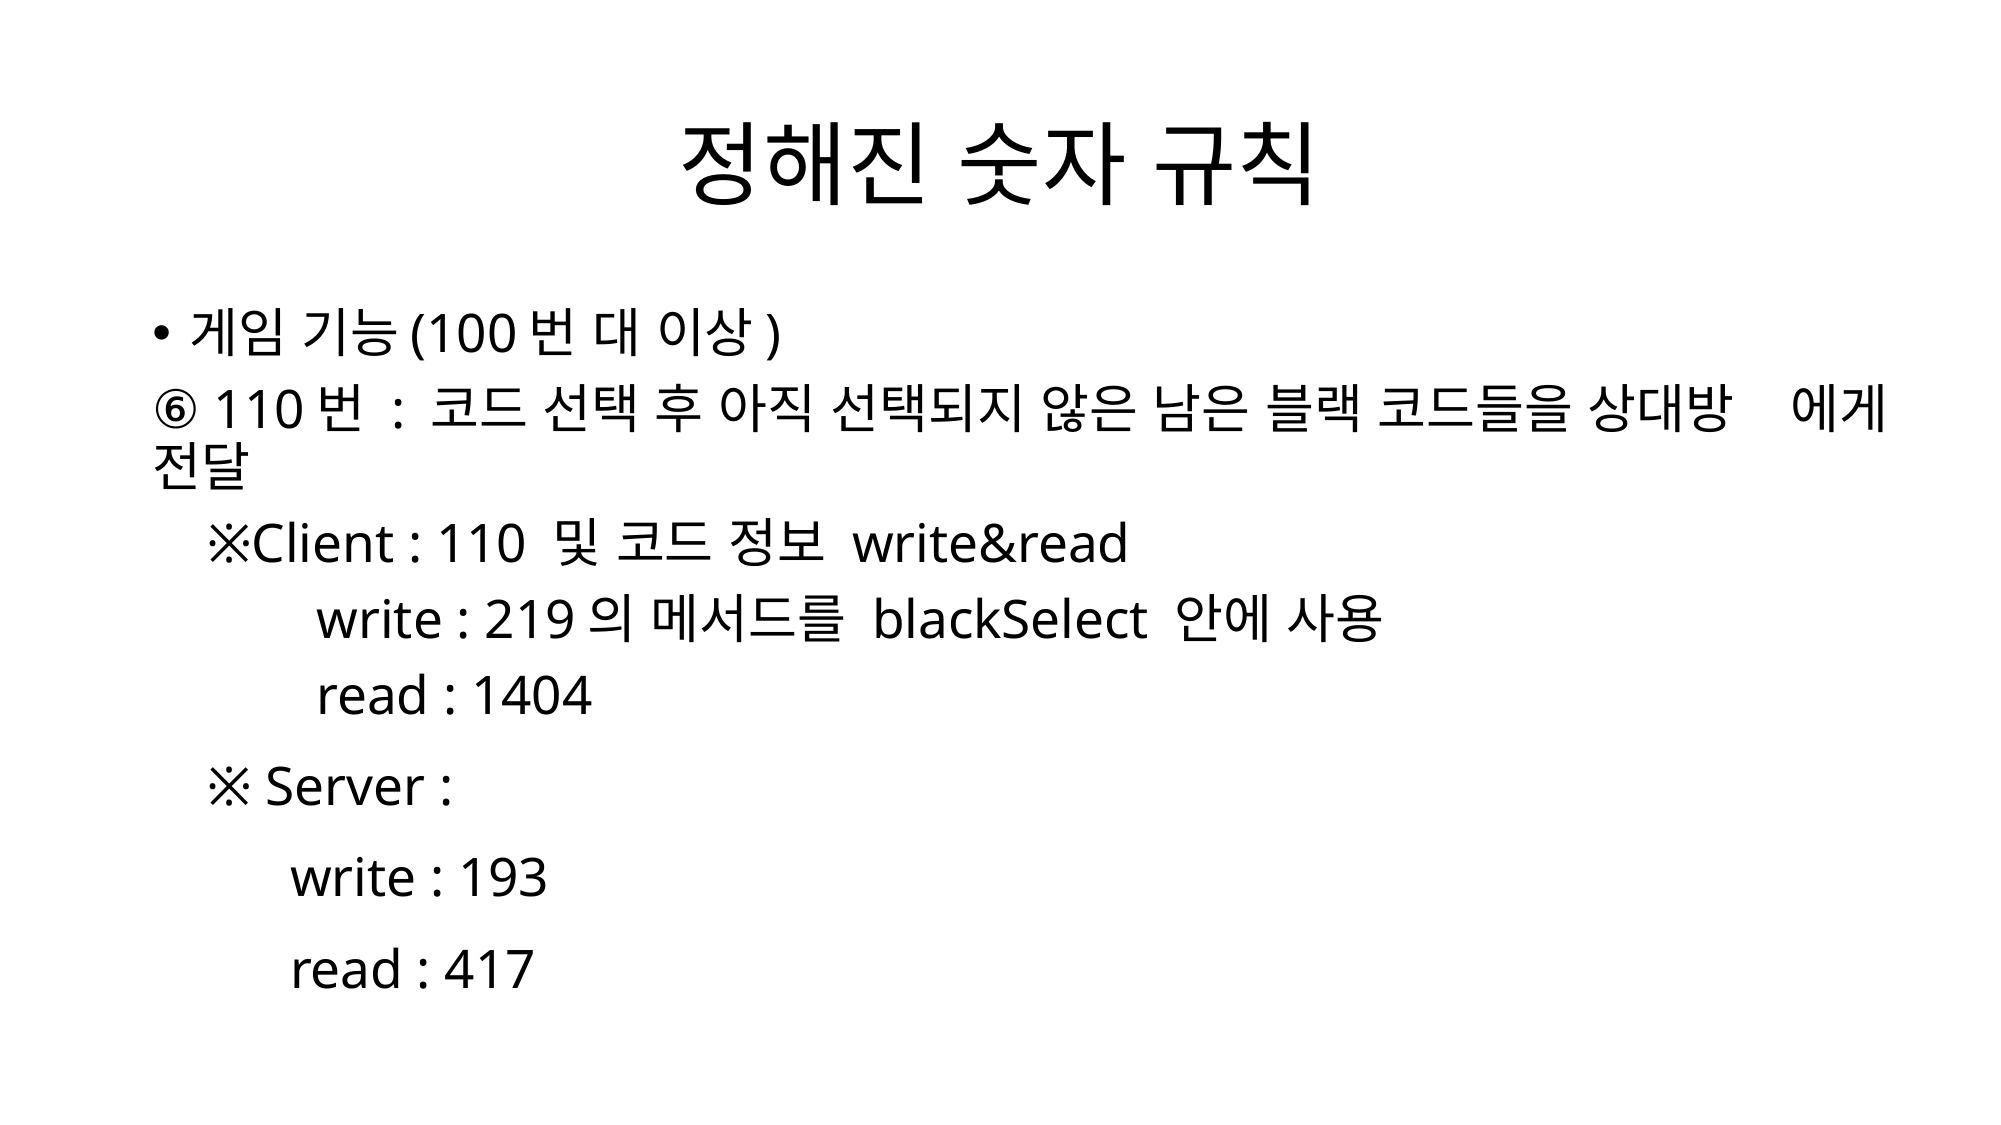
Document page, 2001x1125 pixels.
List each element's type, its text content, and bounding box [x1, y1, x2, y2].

title 정해진 숫자 규칙 [137, 59, 1863, 278]
list 게임 기능(100번 대 이상) ⑥ 110번 : 코드 선택 후 아직 선택되지 않은 남은 블랙 코드들을 상대방 에게 전달 ※Client : 110 및 코드 정보 write&read write : 219의 메서드를 blackSelect 안에 사용 read : 1404 ※ Server : write : 193 read : 417 [137, 299, 1908, 1014]
